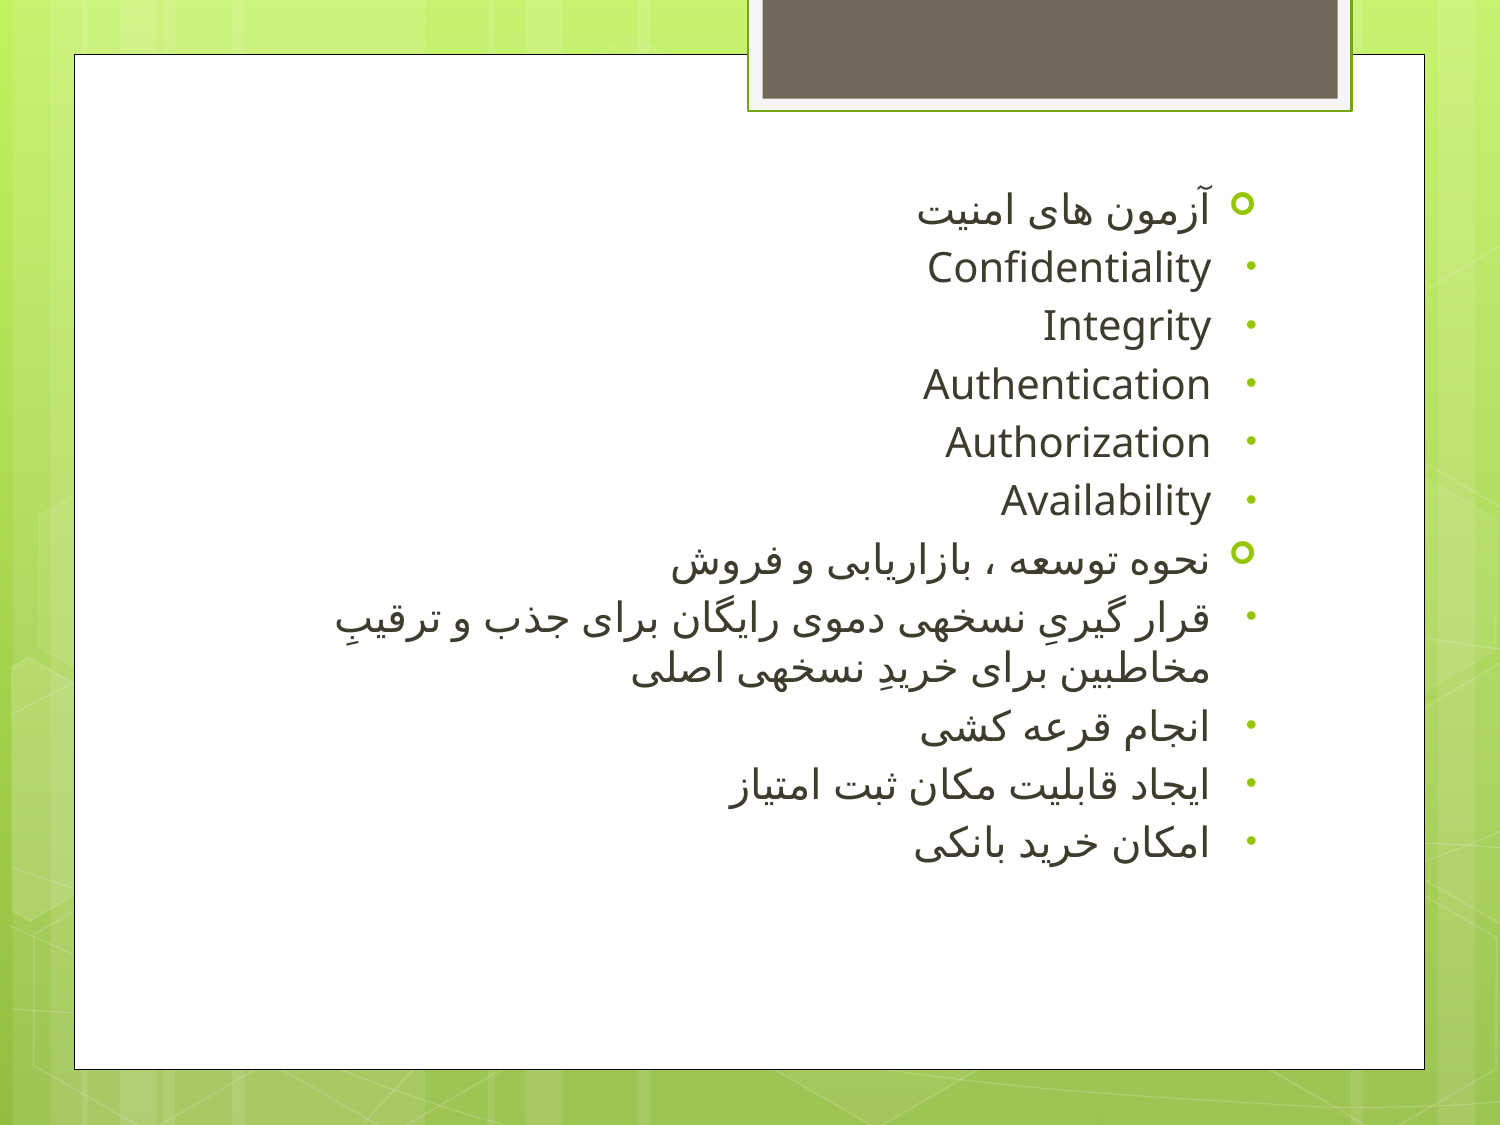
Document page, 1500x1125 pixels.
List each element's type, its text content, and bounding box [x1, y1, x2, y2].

list آزمون های امنیت Confidentiality Integrity Authentication Authorization Availability نحوه توسعه ، بازاریابی و فروش قرار گیریِ نسخه­ی دموی رایگان برای جذب و ترقیبِ مخاطبین برای خریدِ نسخه­ی اصلی انجام قرعه کشی ایجاد قابلیت مکان ثبت امتیاز امکان خرید بانکی [171, 174, 1283, 957]
